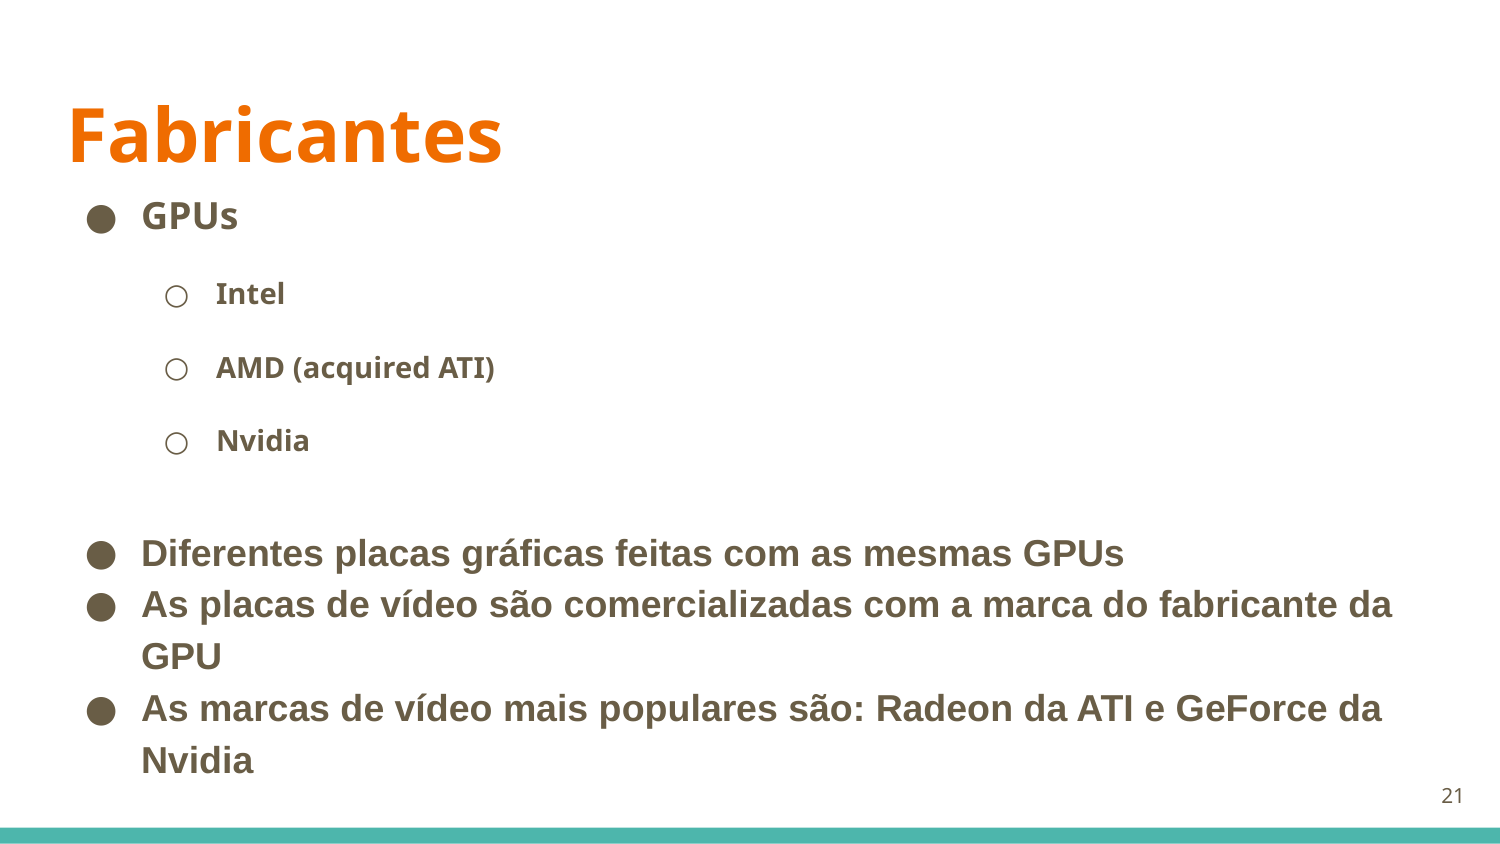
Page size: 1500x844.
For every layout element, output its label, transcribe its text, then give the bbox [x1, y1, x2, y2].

slide_number 21 [1389, 764, 1480, 830]
title Fabricantes [51, 72, 1449, 170]
list GPUs Intel AMD (acquired ATI) Nvidia Diferentes placas gráficas feitas com as mesmas GPUs As placas de vídeo são comercializadas com a marca do fabricante da GPU As marcas de vídeo mais populares são: Radeon da ATI e GeForce da Nvidia [51, 170, 1449, 814]
